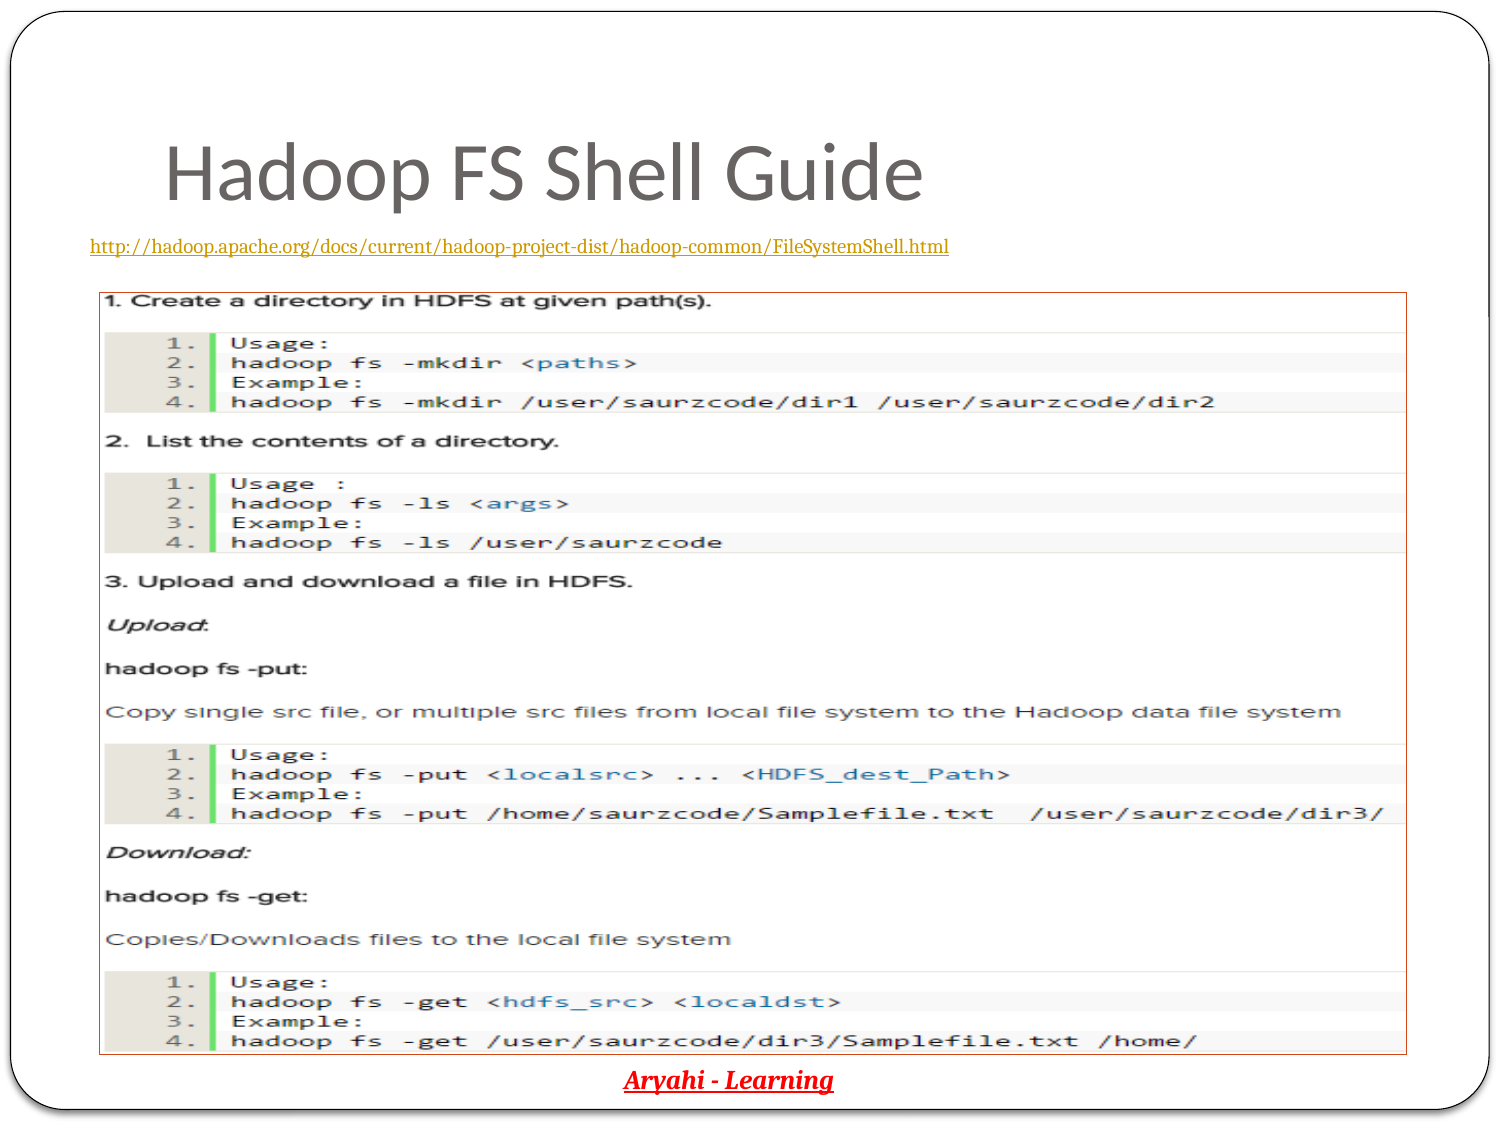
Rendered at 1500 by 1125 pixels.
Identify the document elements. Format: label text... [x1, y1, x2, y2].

list http://hadoop.apache.org/docs/current/hadoop-project-dist/hadoop-common/FileSystemShell.html [75, 224, 1425, 1063]
title Hadoop FS Shell Guide [150, 45, 1425, 224]
text_box Aryahi - Learning [609, 1065, 855, 1102]
picture [99, 292, 1407, 1055]
